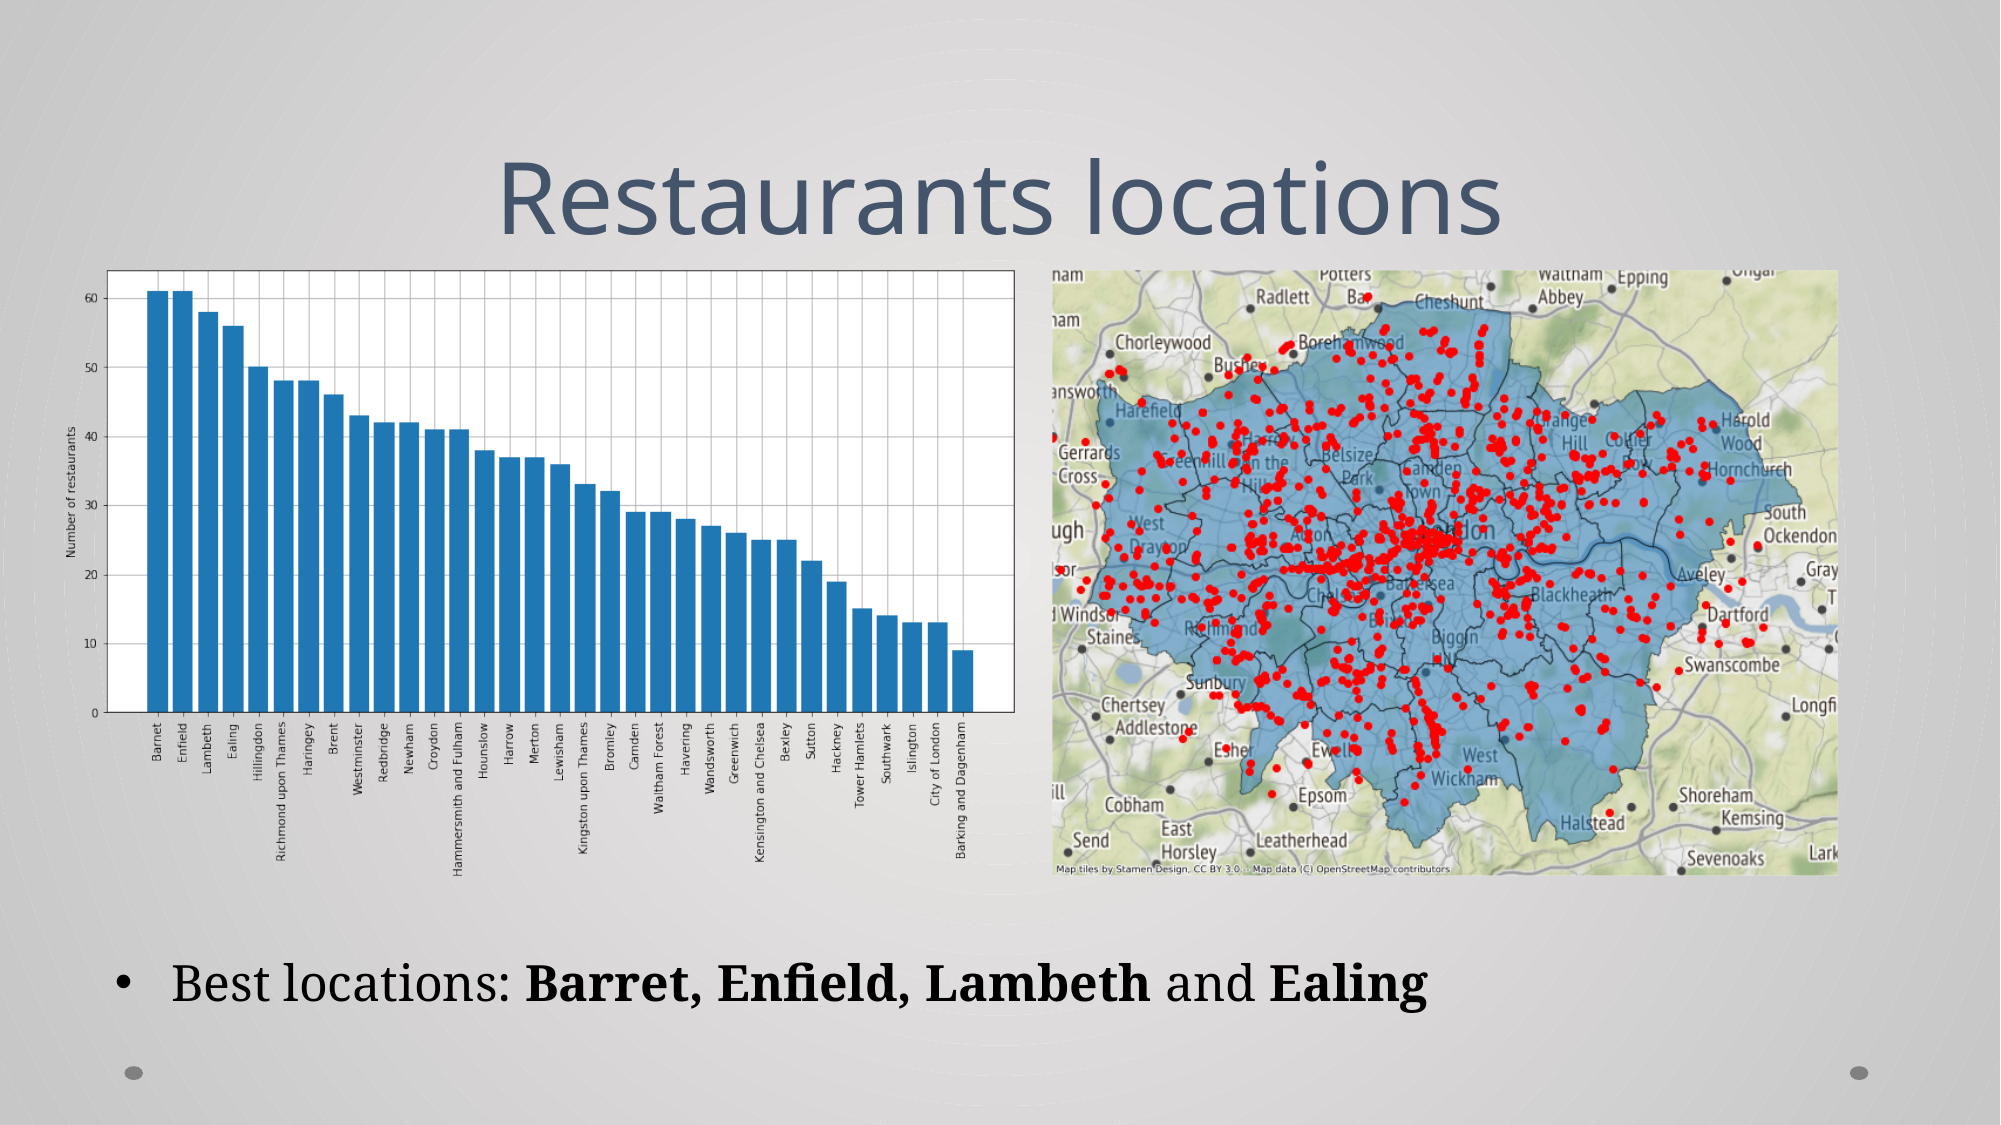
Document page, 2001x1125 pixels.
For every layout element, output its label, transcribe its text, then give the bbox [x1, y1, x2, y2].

list Best locations: Barret, Enfield, Lambeth and Ealing [99, 943, 1900, 1042]
picture [59, 262, 1022, 884]
title Restaurants locations [99, 0, 1900, 263]
picture [1044, 262, 1845, 884]
